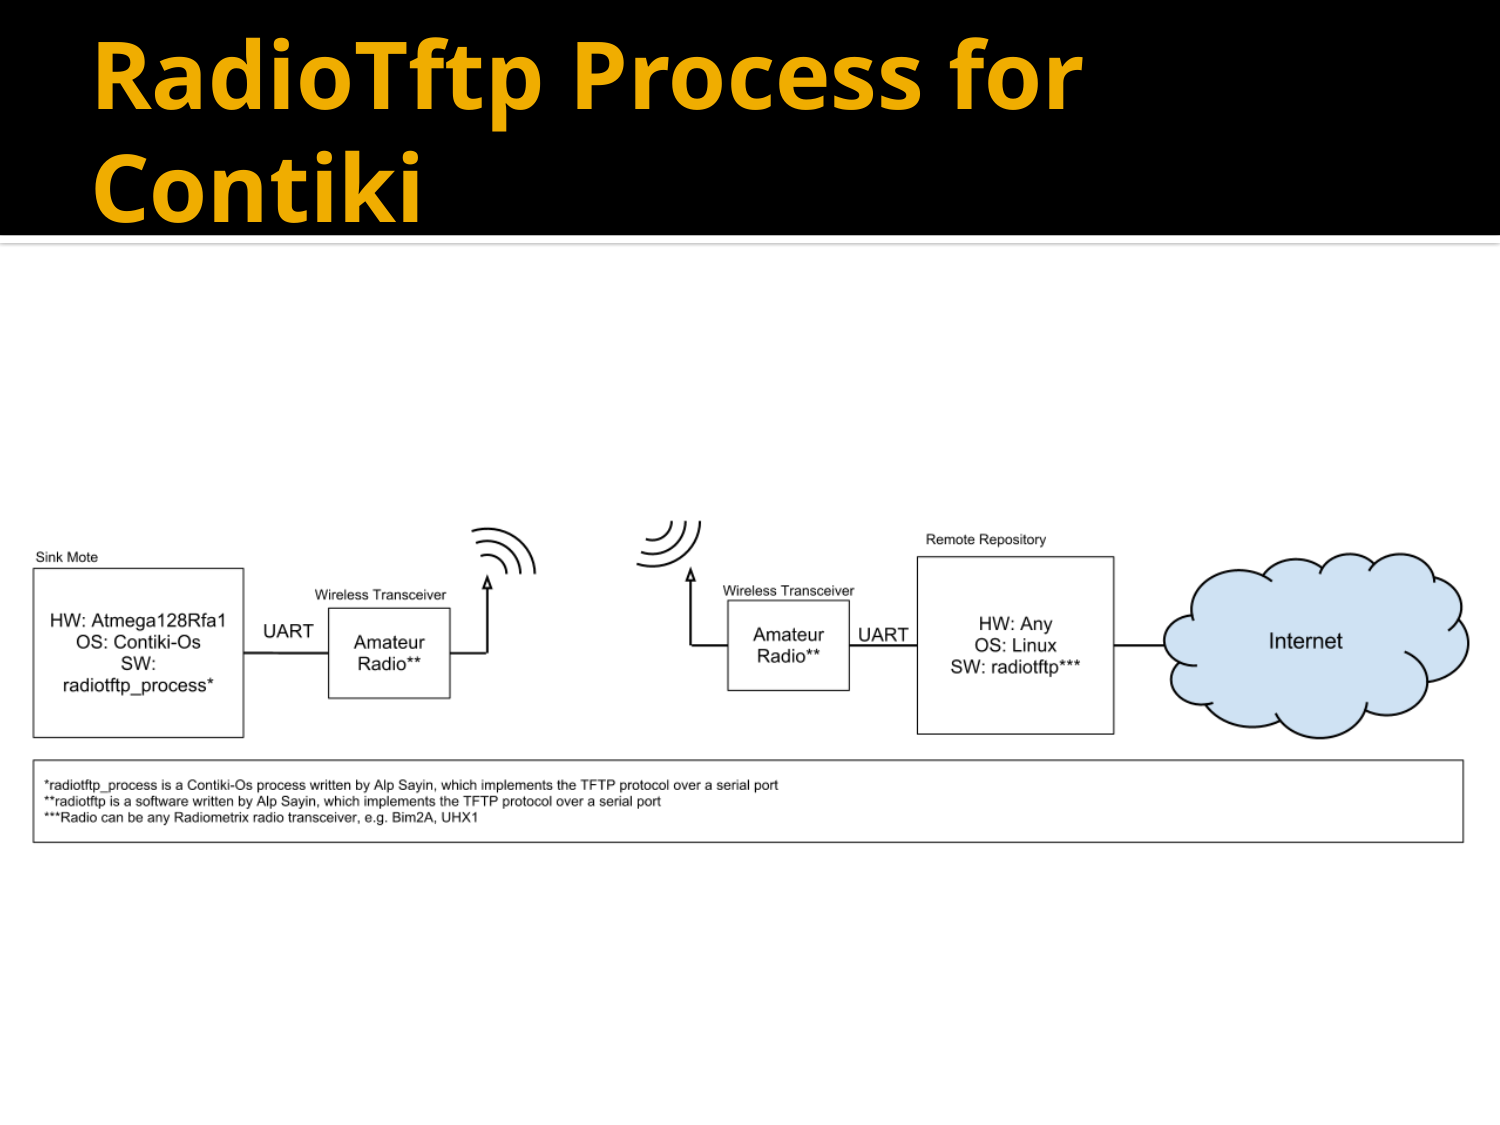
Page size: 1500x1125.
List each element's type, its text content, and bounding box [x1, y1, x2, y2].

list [0, 246, 1500, 1093]
title RadioTftp Process for Contiki [75, 25, 1425, 231]
